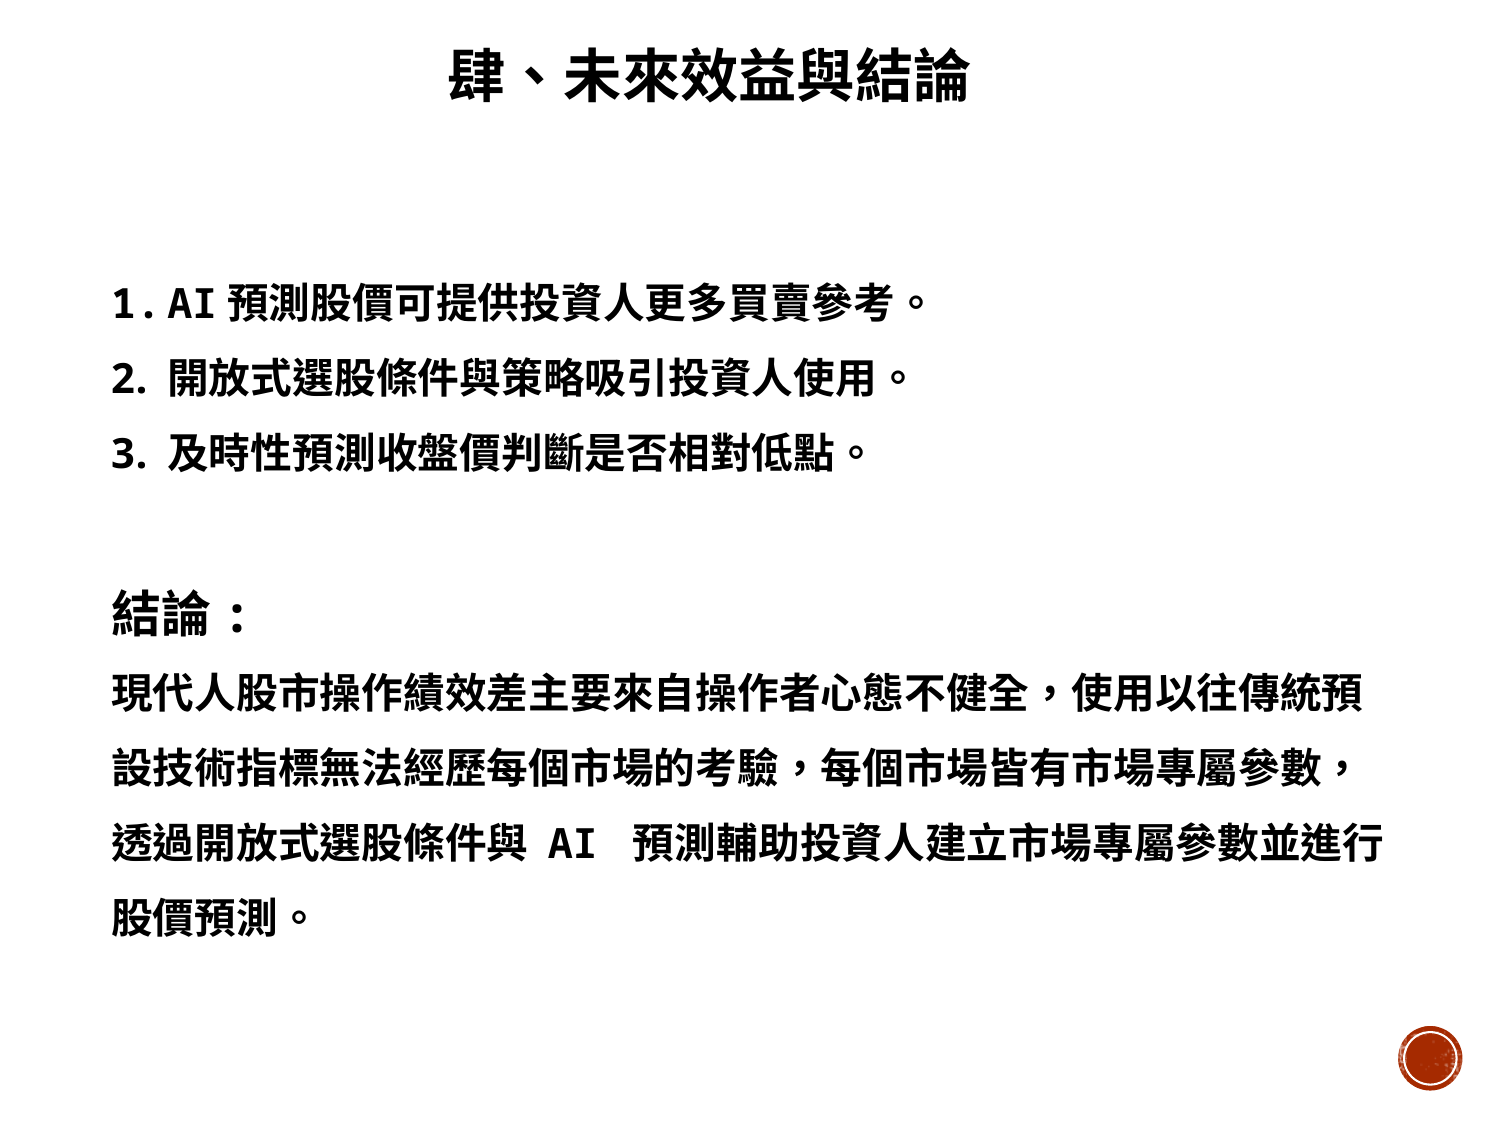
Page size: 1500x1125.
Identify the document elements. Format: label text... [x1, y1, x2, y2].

text_box 肆、未來效益與結論 [62, 24, 1357, 134]
text_box AI預測股價可提供投資人更多買賣參考。 開放式選股條件與策略吸引投資人使用。 及時性預測收盤價判斷是否相對低點。 結論: 現代人股市操作績效差主要來自操作者心態不健全，使用以往傳統預設技術指標無法經歷每個市場的考驗，每個市場皆有市場專屬參數，透過開放式選股條件與 AI 預測輔助投資人建立市場專屬參數並進行股價預測。 [95, 244, 1415, 1030]
